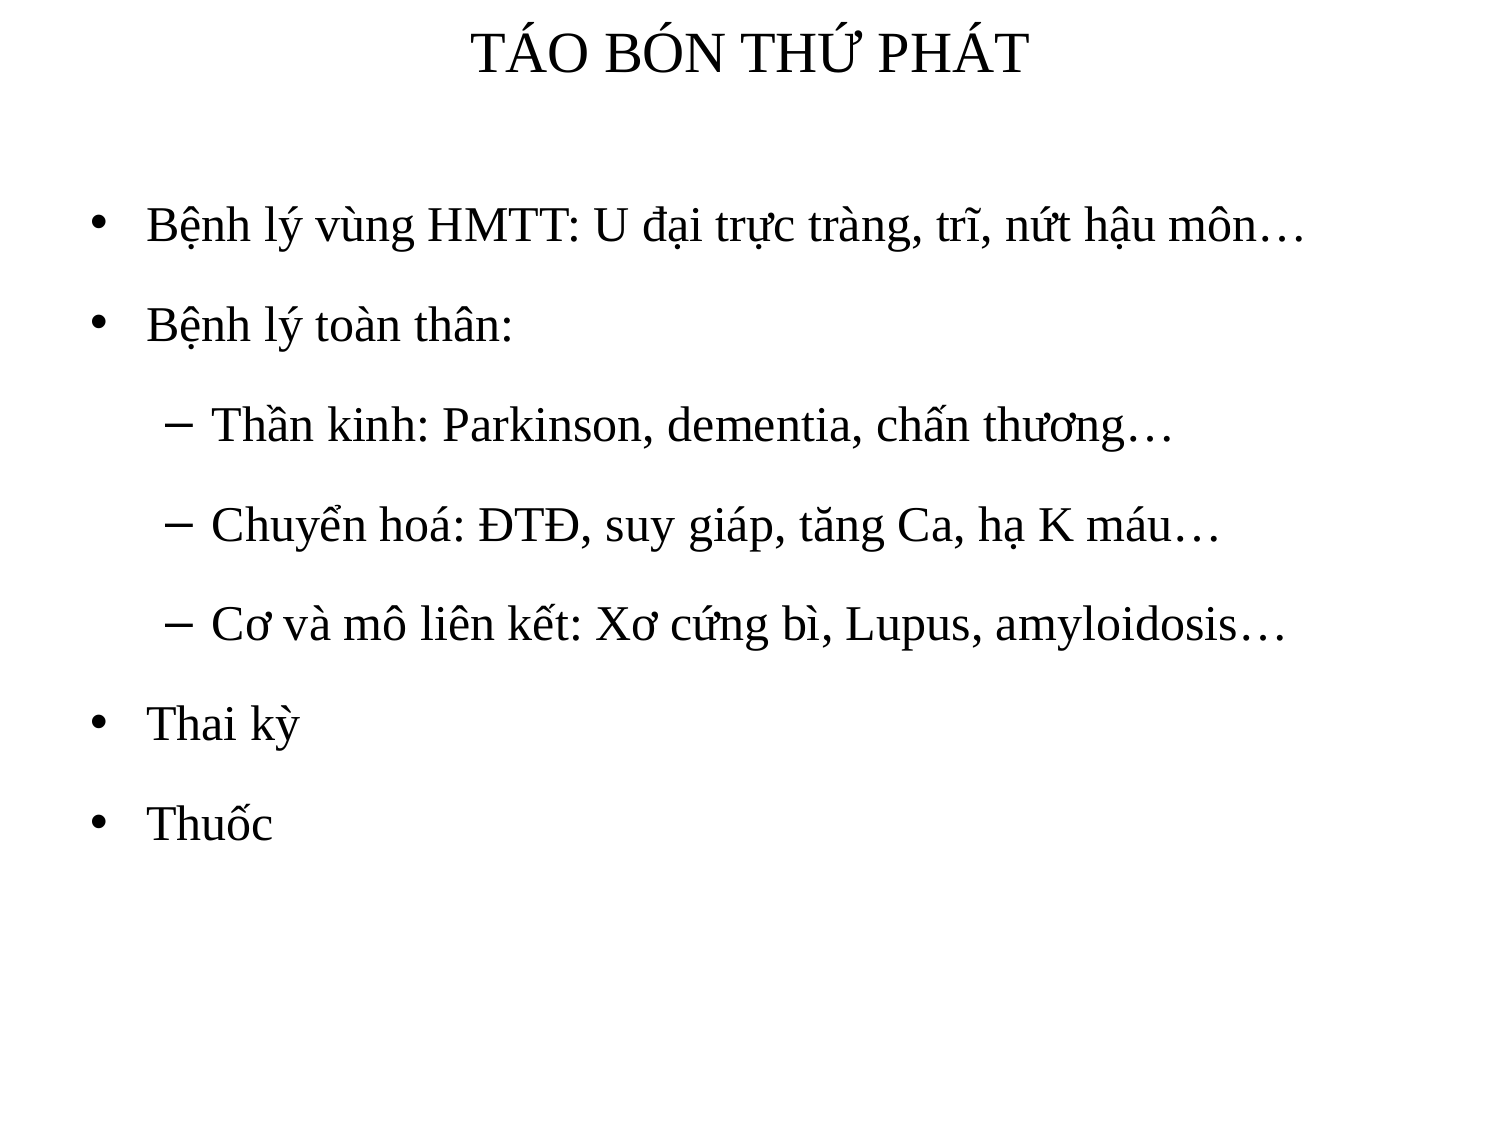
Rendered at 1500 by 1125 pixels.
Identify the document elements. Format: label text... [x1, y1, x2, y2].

title TÁO BÓN THỨ PHÁT [75, 2, 1425, 97]
list Bệnh lý vùng HMTT: U đại trực tràng, trĩ, nứt hậu môn… Bệnh lý toàn thân: Thần kinh: Parkinson, dementia, chấn thương… Chuyển hoá: ĐTĐ, suy giáp, tăng Ca, hạ K máu… Cơ và mô liên kết: Xơ cứng bì, Lupus, amyloidosis… Thai kỳ Thuốc [75, 153, 1425, 1005]
